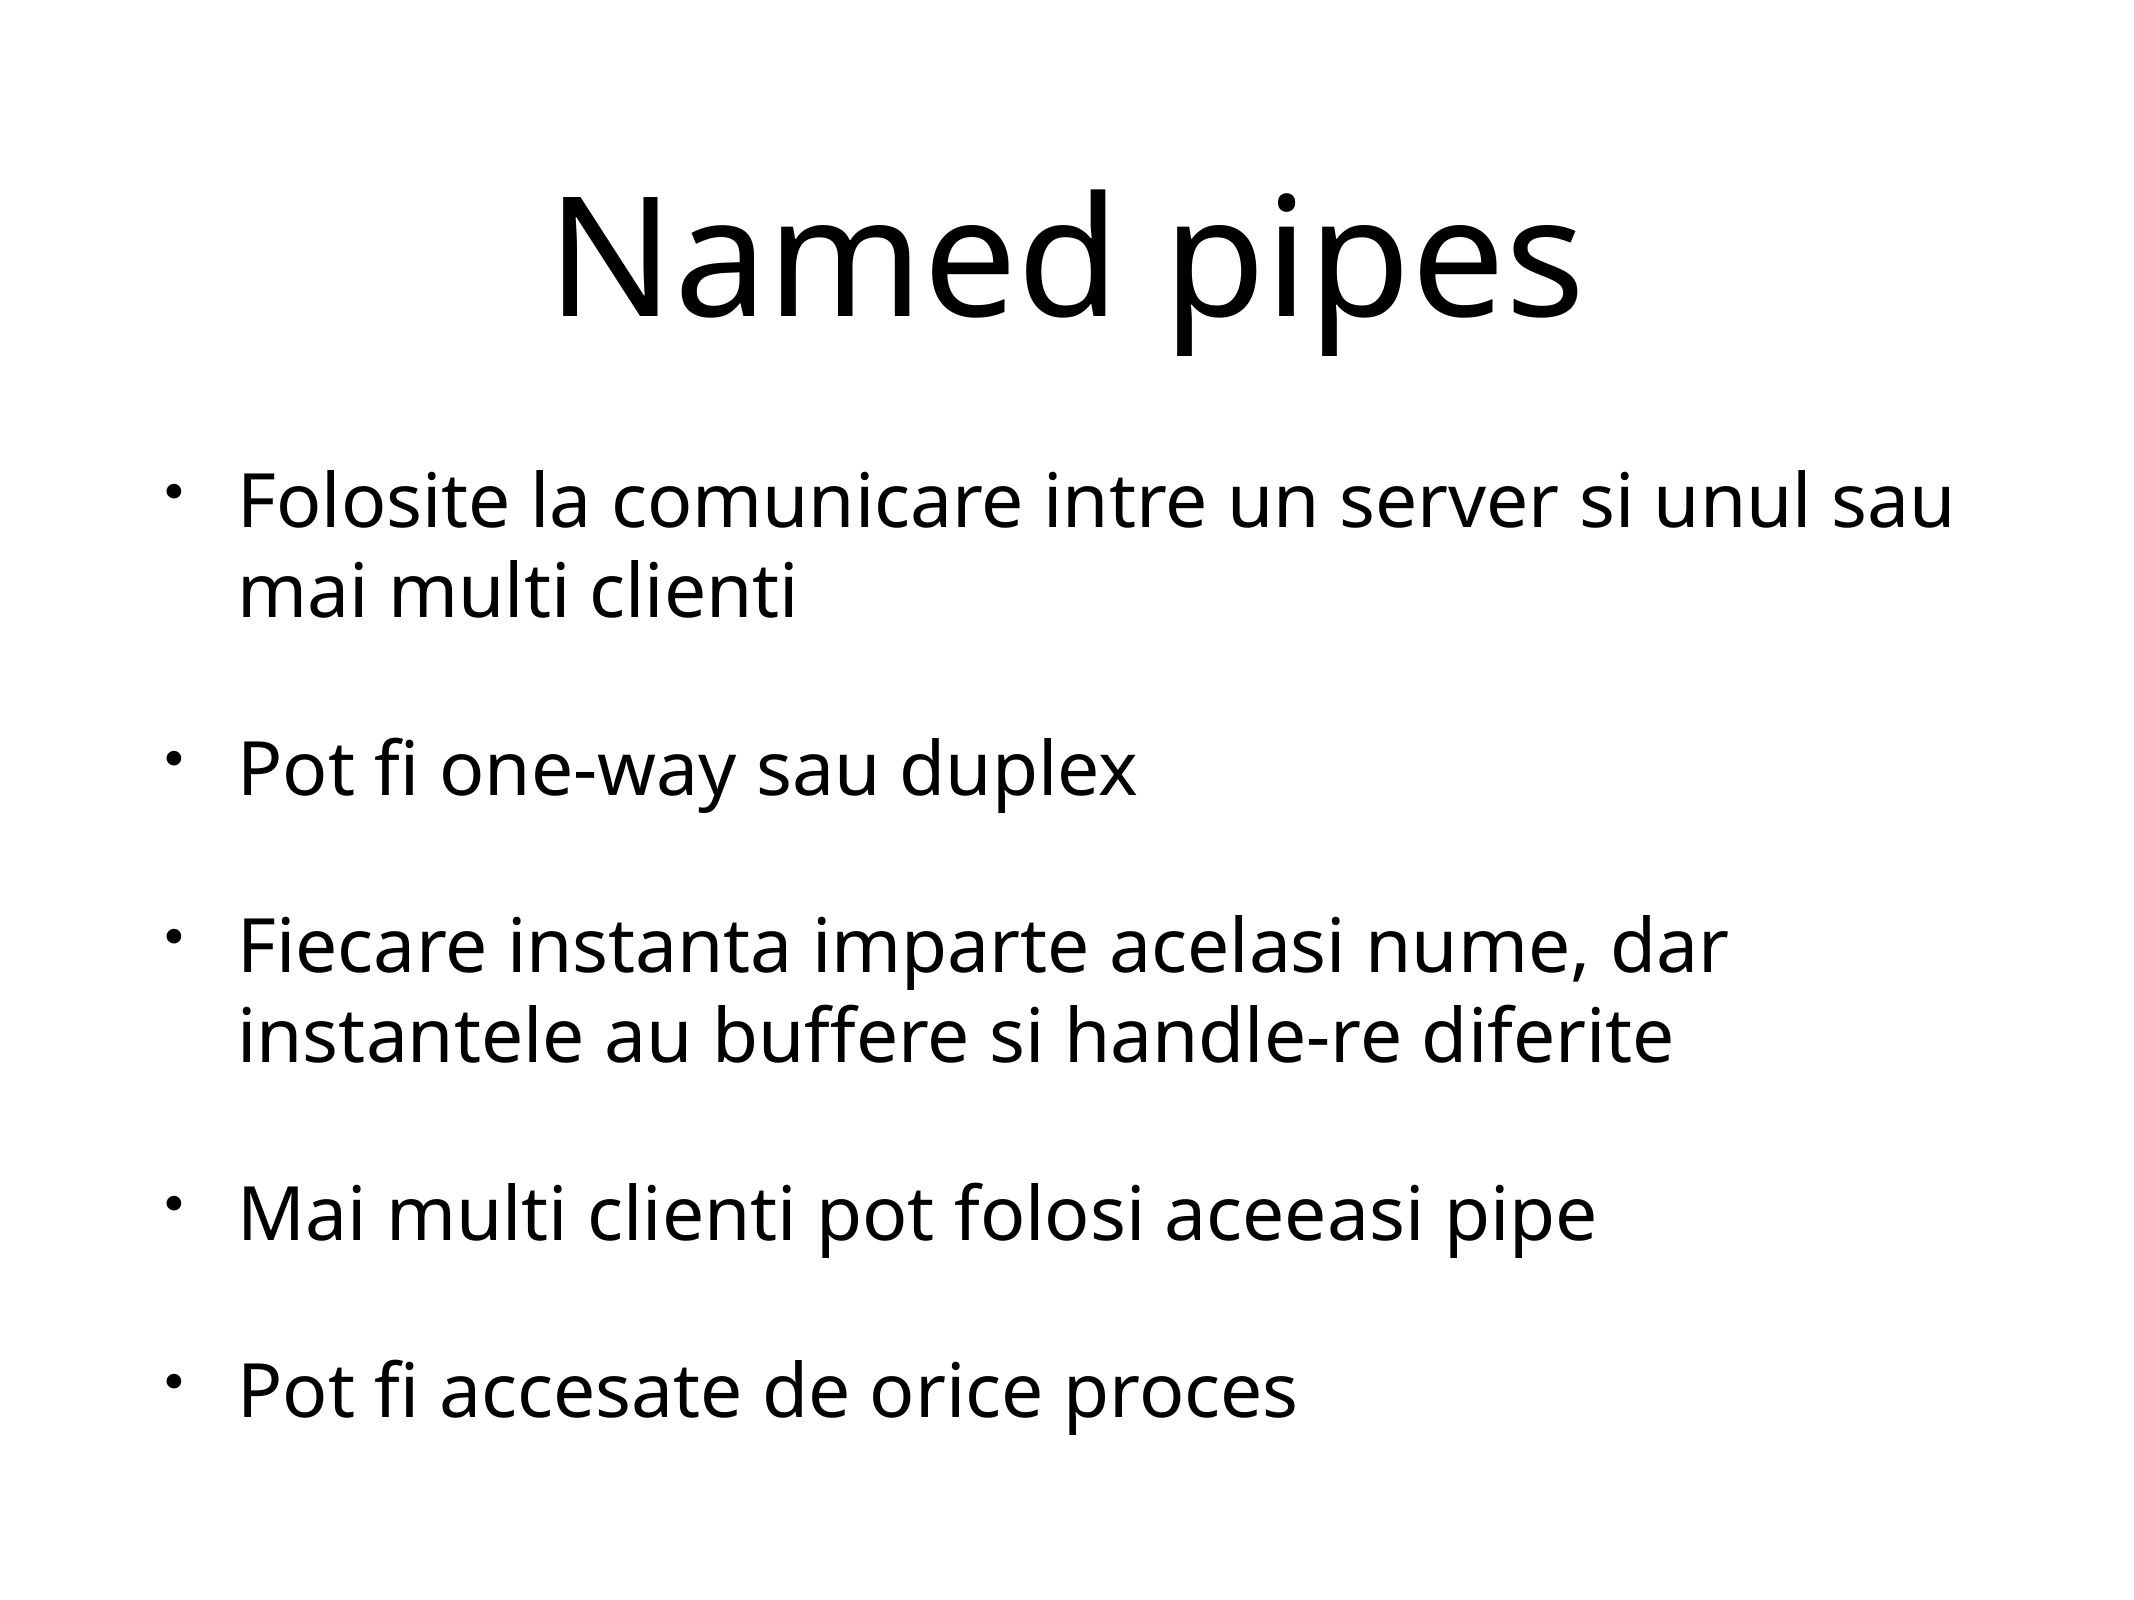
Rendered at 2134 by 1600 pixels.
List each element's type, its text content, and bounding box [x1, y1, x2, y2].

title Named pipes [155, 72, 1978, 426]
list Folosite la comunicare intre un server si unul sau mai multi clienti Pot fi one-way sau duplex Fiecare instanta imparte acelasi nume, dar instantele au buffere si handle-re diferite Mai multi clienti pot folosi aceeasi pipe Pot fi accesate de orice proces [155, 426, 1978, 1459]
